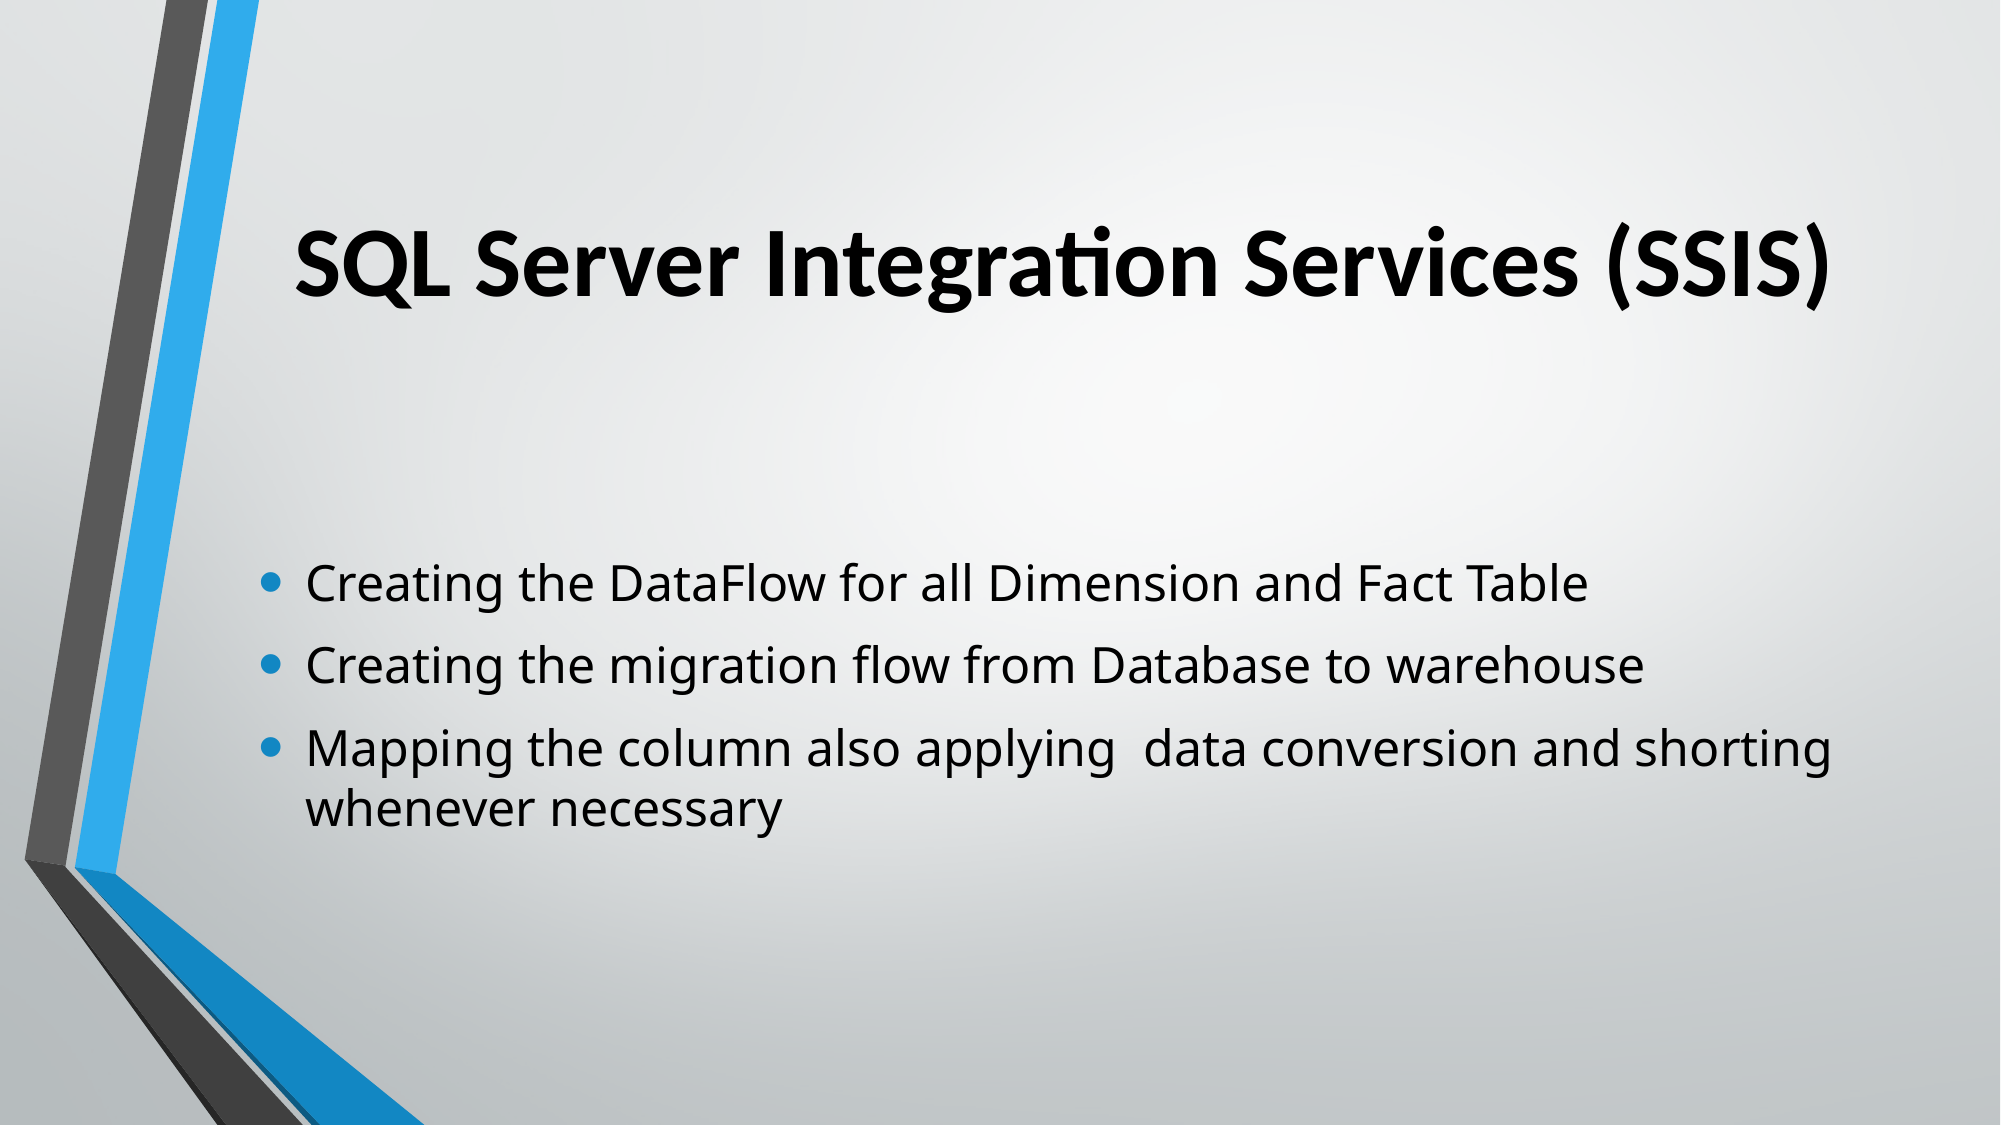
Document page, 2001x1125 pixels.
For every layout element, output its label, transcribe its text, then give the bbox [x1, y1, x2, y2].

title SQL Server Integration Services (SSIS) [243, 112, 1887, 400]
list Creating the DataFlow for all Dimension and Fact Table Creating the migration flow from Database to warehouse Mapping the column also applying data conversion and shorting whenever necessary [243, 437, 1887, 950]
